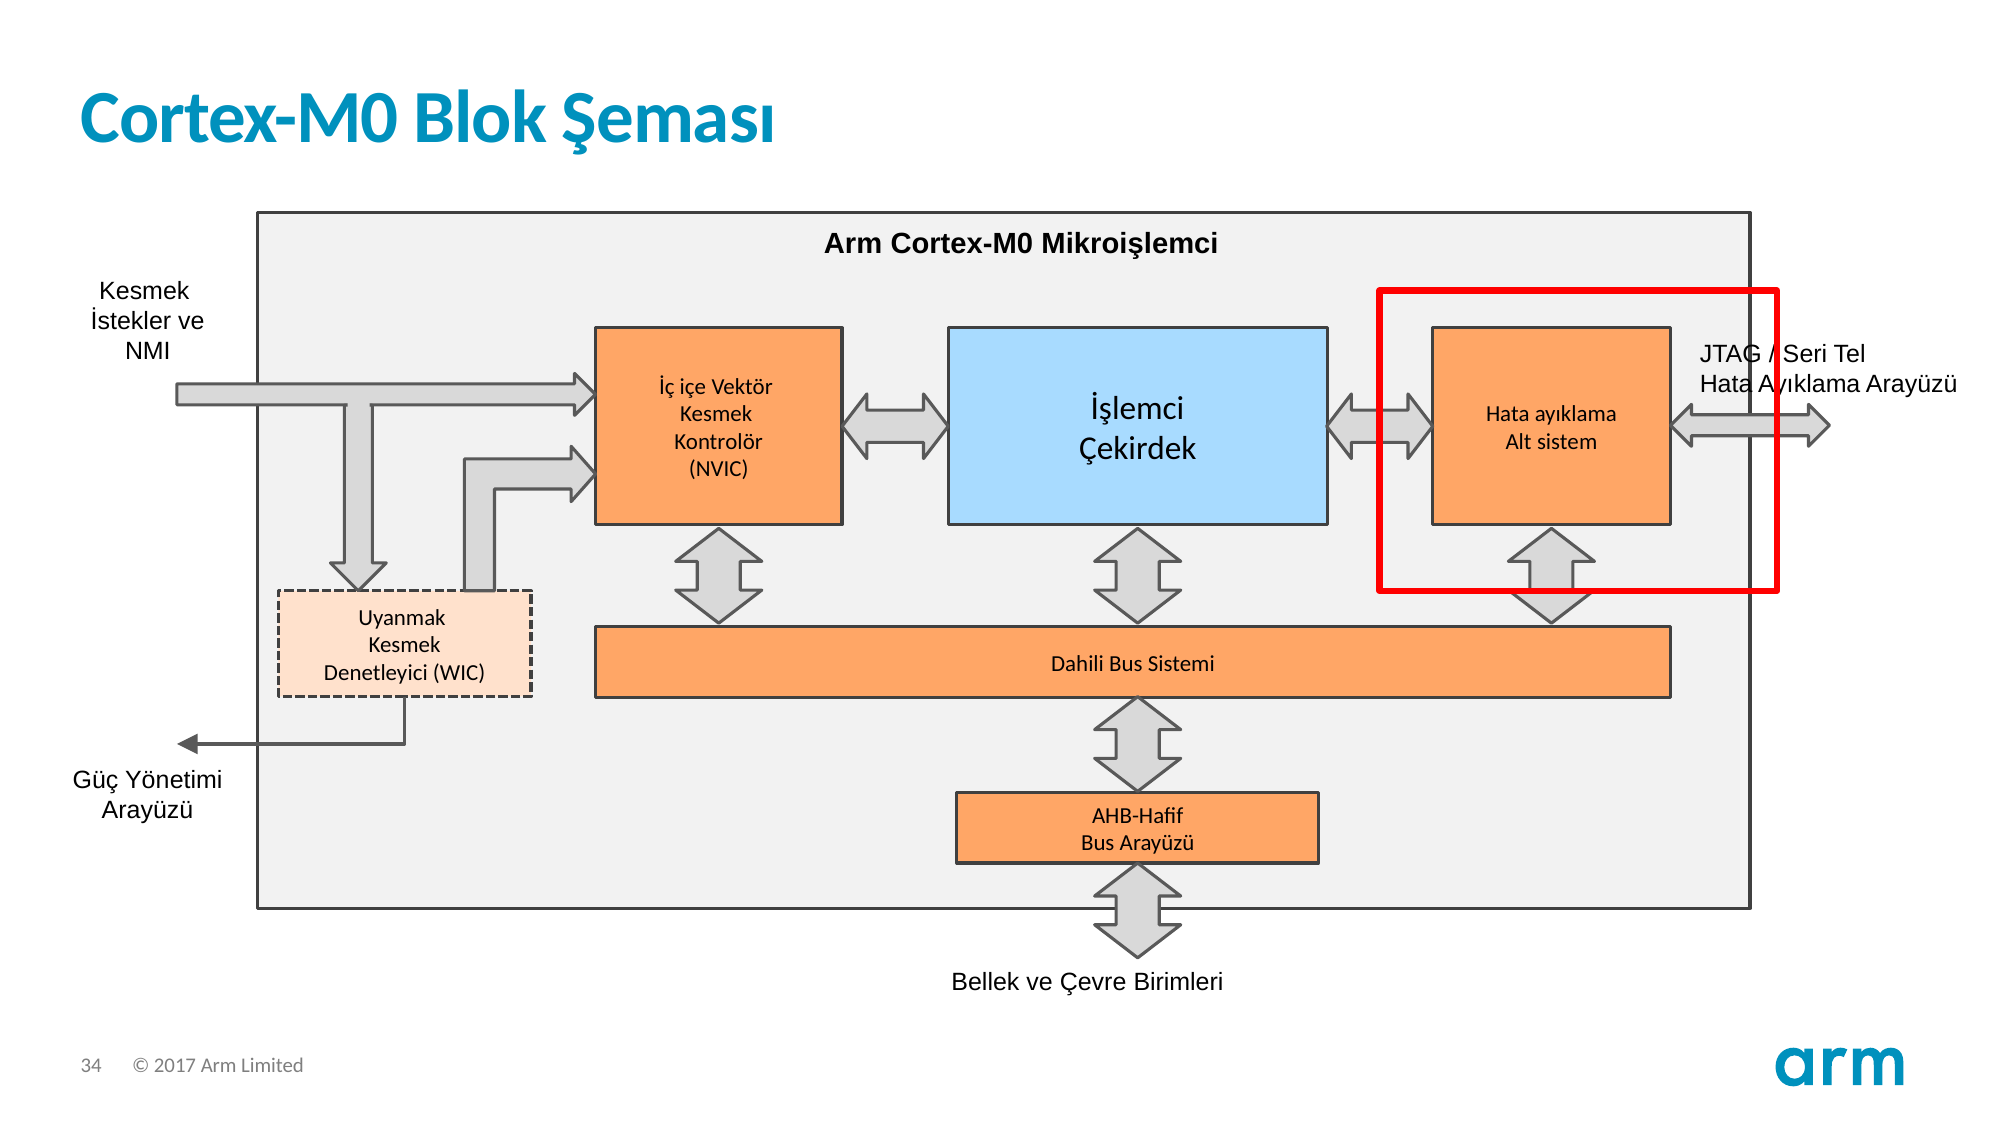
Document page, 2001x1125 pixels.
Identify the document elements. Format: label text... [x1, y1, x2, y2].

text_box [361, 396, 595, 590]
text_box Arm Cortex-M0 Mikroişlemci [620, 216, 1423, 267]
text_box Uyanmak Kesmek Denetleyici (WIC) [278, 590, 532, 697]
text_box Dahili Bus Sistemi [595, 626, 1671, 698]
text_box [330, 405, 387, 591]
text_box [842, 393, 949, 459]
text_box [675, 528, 762, 624]
text_box [257, 405, 356, 742]
text_box [1094, 528, 1181, 624]
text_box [267, 606, 315, 835]
text_box [257, 212, 1750, 424]
text_box JTAG / Seri Tel Hata Ayıklama Arayüzü [1777, 329, 1986, 405]
text_box [1326, 393, 1379, 459]
text_box AHB-Hafif Bus Arayüzü [956, 792, 1319, 863]
text_box [347, 400, 370, 409]
text_box Kesmek İstekler ve NMI [51, 267, 245, 372]
text_box [1777, 405, 1830, 447]
text_box [1509, 591, 1594, 624]
text_box Güç Yönetimi Arayüzü [27, 756, 267, 831]
text_box [464, 446, 596, 591]
text_box İşlemci Çekirdek [948, 327, 1328, 525]
text_box İç içe Vektör Kesmek Kontrolör (NVIC) [595, 327, 843, 525]
text_box [257, 428, 1750, 909]
text_box [1094, 696, 1181, 792]
text_box [1379, 290, 1777, 591]
text_box Bellek ve Çevre Birimleri [936, 957, 1380, 1003]
title Cortex-M0 Blok Şeması [80, 48, 1915, 158]
text_box [1094, 863, 1181, 957]
text_box [176, 373, 596, 416]
